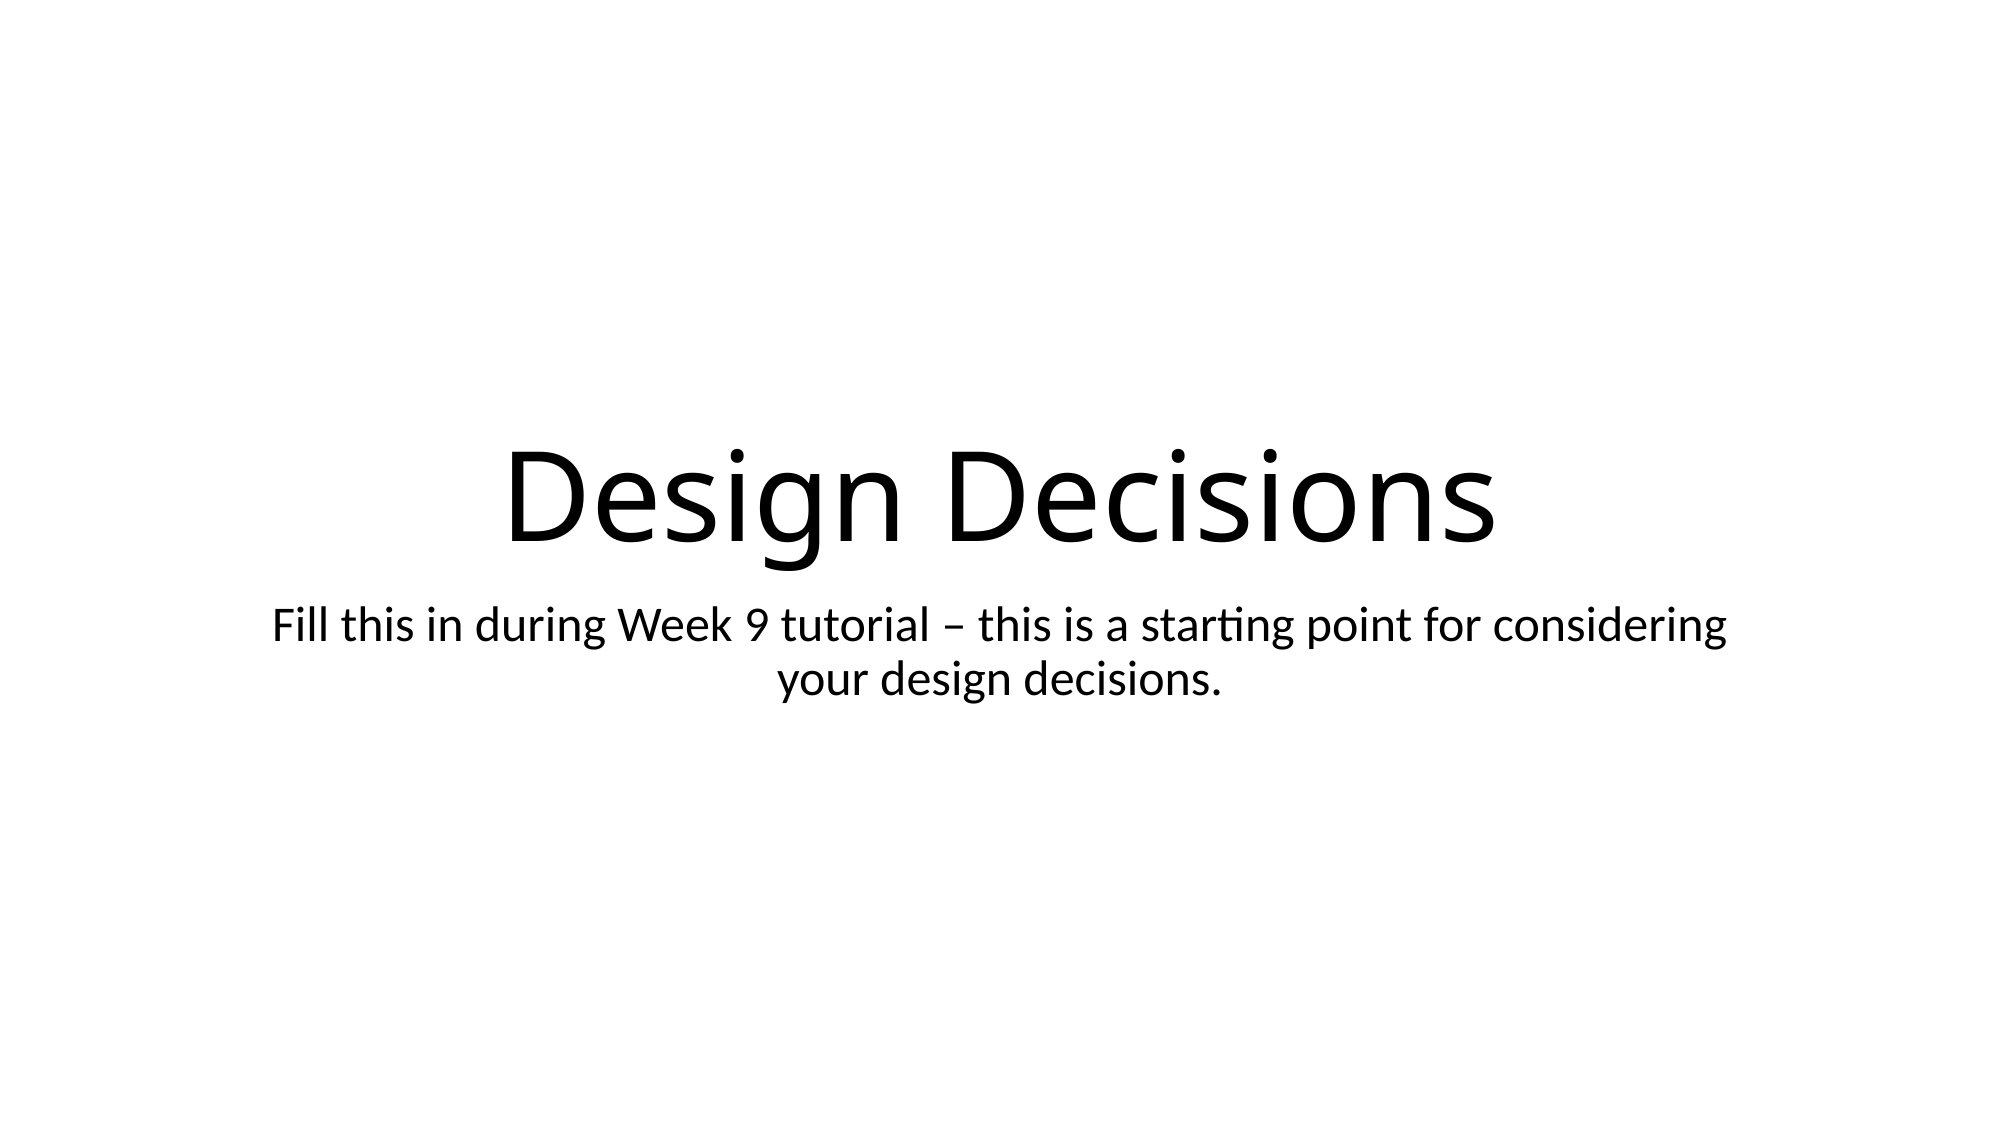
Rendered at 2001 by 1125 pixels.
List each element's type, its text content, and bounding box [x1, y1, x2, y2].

title Design Decisions [249, 184, 1750, 576]
subtitle Fill this in during Week 9 tutorial – this is a starting point for considering your design decisions. [249, 590, 1750, 863]
